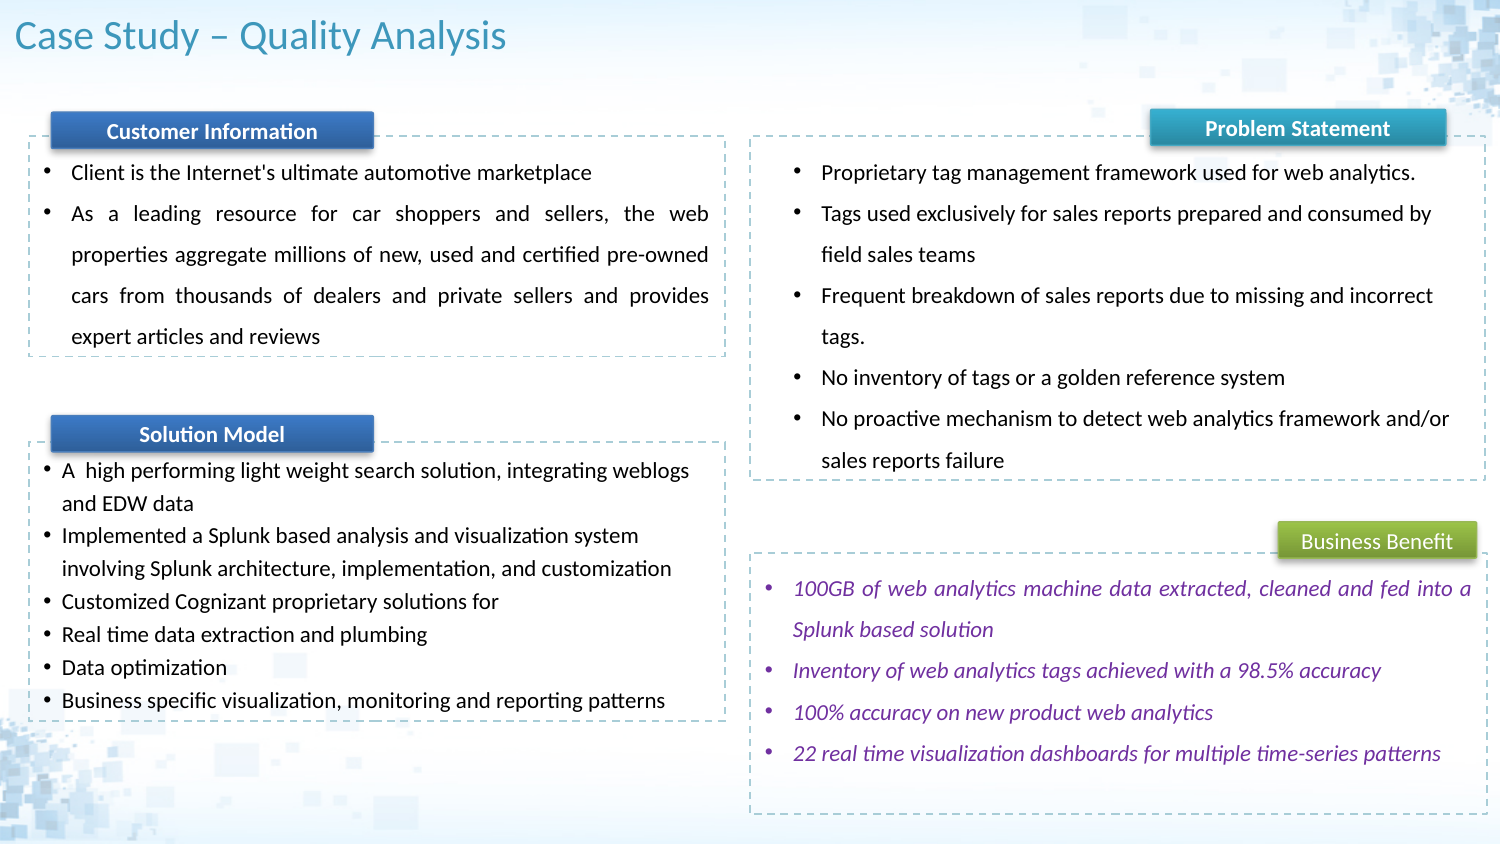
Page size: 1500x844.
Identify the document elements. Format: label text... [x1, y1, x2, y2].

text_box Client is the Internet's ultimate automotive marketplace As a leading resource for car shoppers and sellers, the web properties aggregate millions of new, used and certified pre-owned cars from thousands of dealers and private sellers and provides expert articles and reviews [28, 135, 725, 357]
text_box Business Benefit [1278, 521, 1477, 559]
text_box Case Study – Quality Analysis [0, 0, 1500, 135]
picture [0, 135, 1500, 844]
text_box A high performing light weight search solution, integrating weblogs and EDW data Implemented a Splunk based analysis and visualization system involving Splunk architecture, implementation, and customization Customized Cognizant proprietary solutions for Real time data extraction and plumbing Data optimization Business specific visualization, monitoring and reporting patterns [28, 442, 725, 721]
text_box Solution Model [51, 415, 374, 452]
text_box Customer Information [51, 112, 374, 149]
text_box Problem Statement [1150, 109, 1446, 146]
text_box 100GB of web analytics machine data extracted, cleaned and fed into a Splunk based solution Inventory of web analytics tags achieved with a 98.5% accuracy 100% accuracy on new product web analytics 22 real time visualization dashboards for multiple time-series patterns [749, 552, 1488, 815]
text_box Proprietary tag management framework used for web analytics. Tags used exclusively for sales reports prepared and consumed by field sales teams Frequent breakdown of sales reports due to missing and incorrect tags. No inventory of tags or a golden reference system No proactive mechanism to detect web analytics framework and/or sales reports failure [750, 135, 1486, 480]
